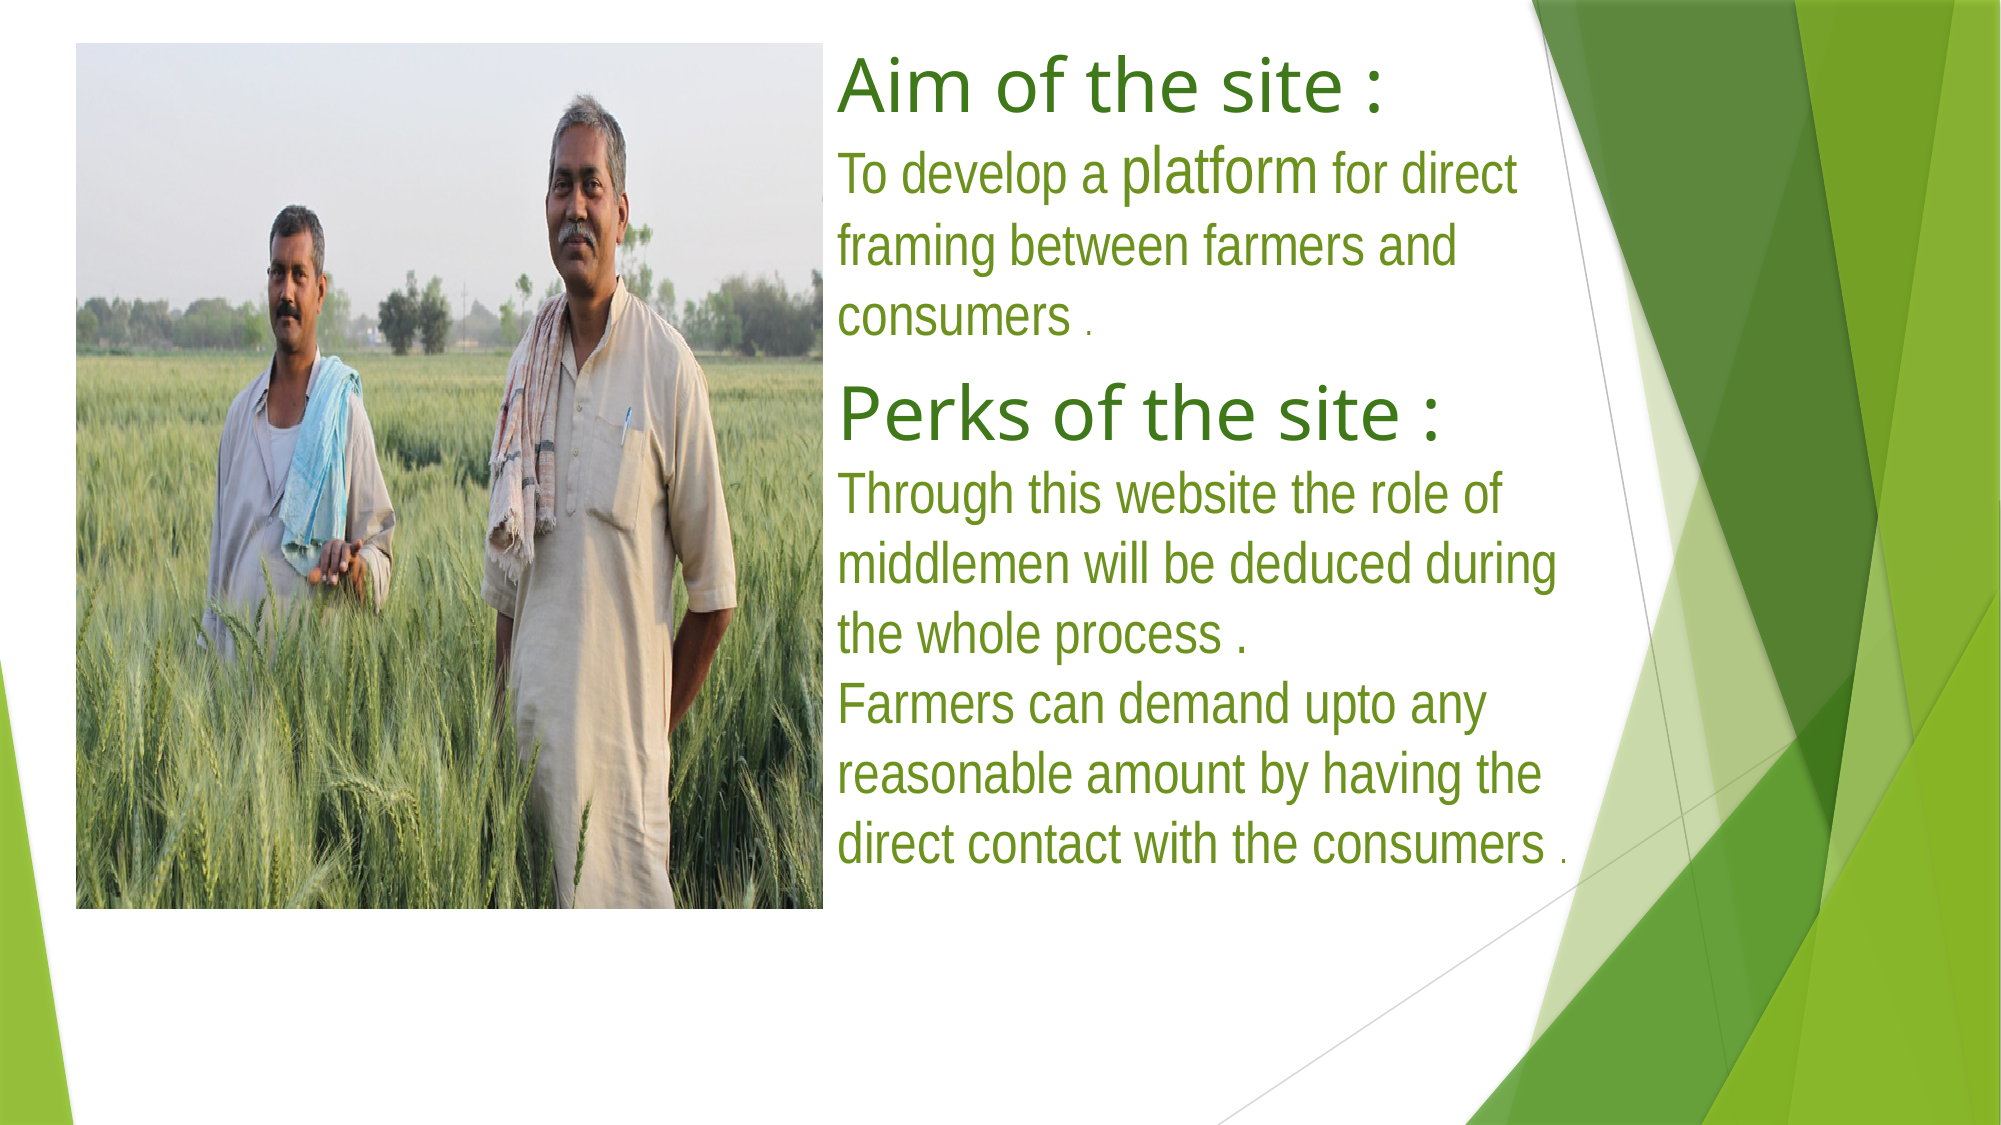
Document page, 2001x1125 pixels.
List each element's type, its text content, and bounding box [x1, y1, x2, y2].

picture [76, 43, 824, 909]
text_box Aim of the site : To develop a platform for direct framing between farmers and consumers . [822, 29, 1583, 357]
text_box Perks of the site : Through this website the role of middlemen will be deduced during the whole process . Farmers can demand upto any reasonable amount by having the direct contact with the consumers . [822, 357, 1612, 973]
